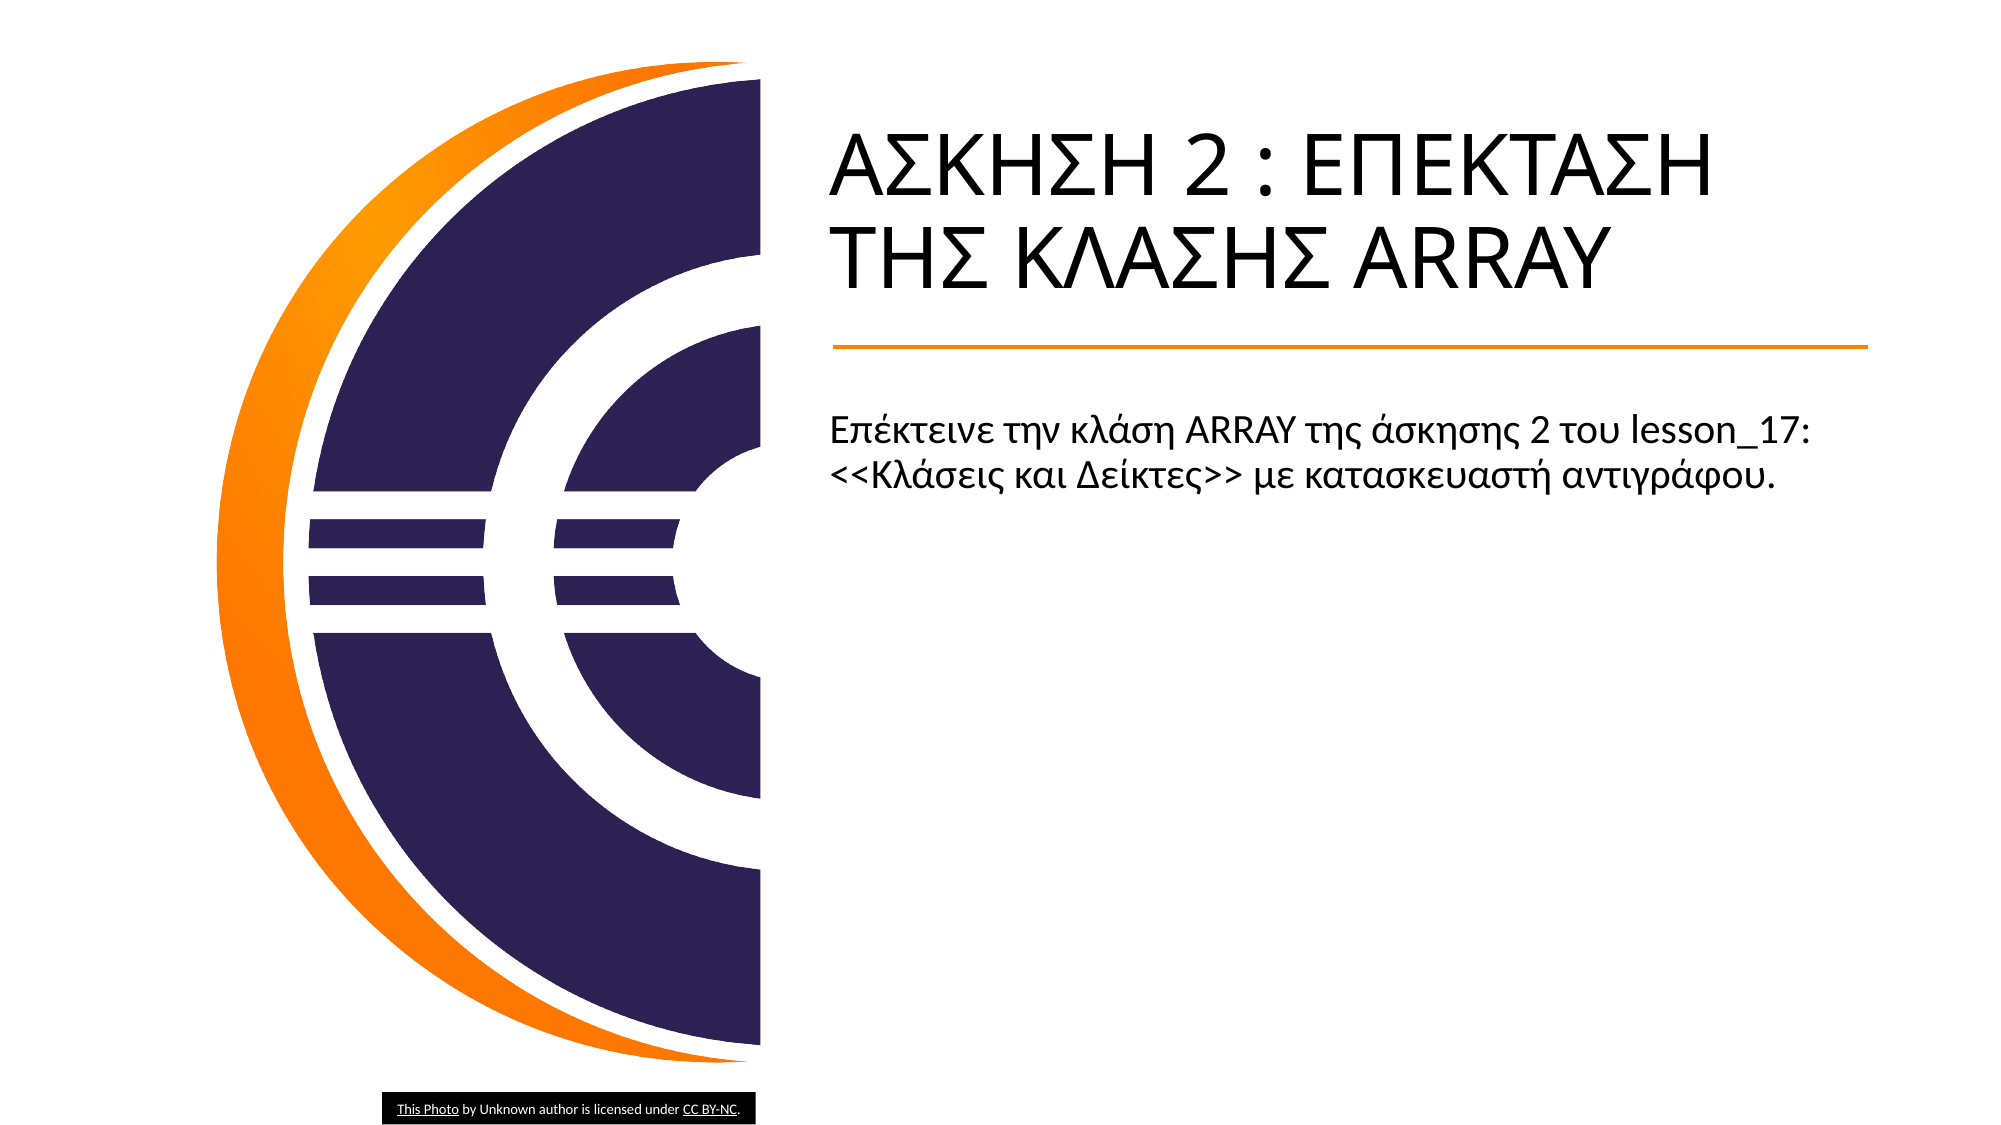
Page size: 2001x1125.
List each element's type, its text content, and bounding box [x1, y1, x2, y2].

list Επέκτεινε την κλάση ARRAY της άσκησης 2 του lesson_17: <<Κλάσεις και Δείκτες>> με κατασκευαστή αντιγράφου. [814, 399, 1895, 1021]
picture [0, 0, 761, 1125]
title ΑΣΚΗΣΗ 2 : ΕΠΕΚΤΑΣΗ ΤΗΣ ΚΛΑΣΗΣ ARRAY [814, 103, 1895, 315]
